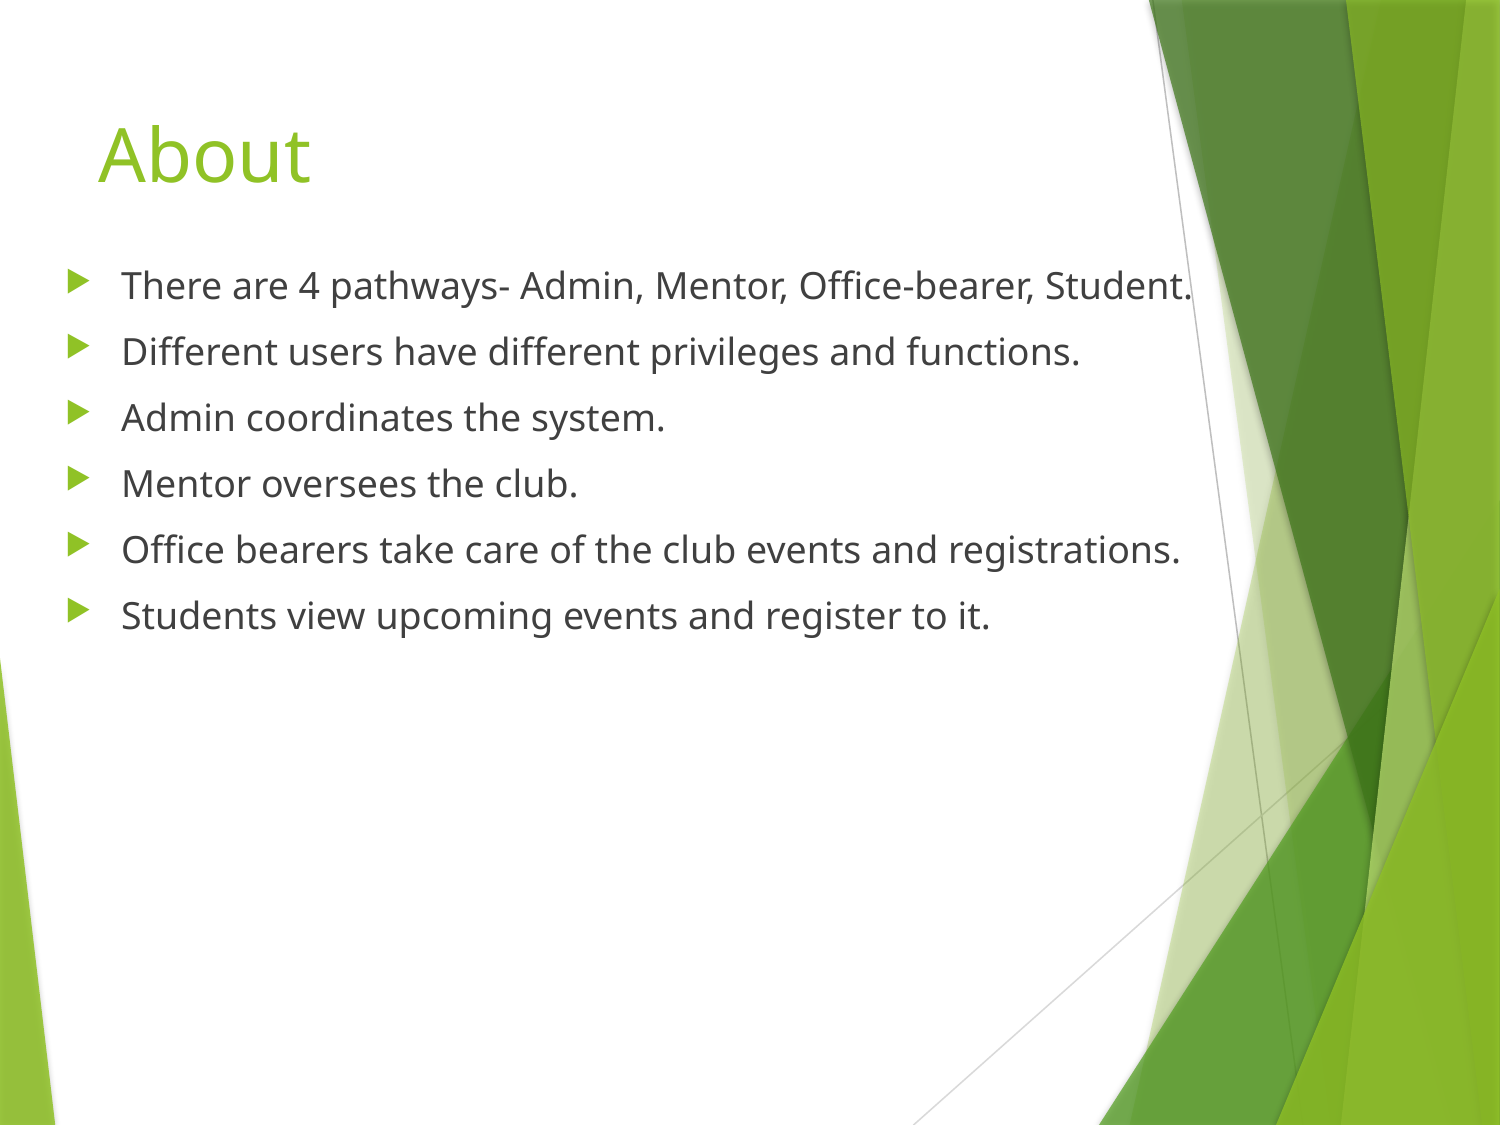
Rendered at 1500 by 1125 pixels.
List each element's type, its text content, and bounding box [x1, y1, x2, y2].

title About [83, 99, 1141, 254]
list There are 4 pathways- Admin, Mentor, Office-bearer, Student. Different users have different privileges and functions. Admin coordinates the system. Mentor oversees the club. Office bearers take care of the club events and registrations. Students view upcoming events and register to it. [50, 254, 1475, 1090]
